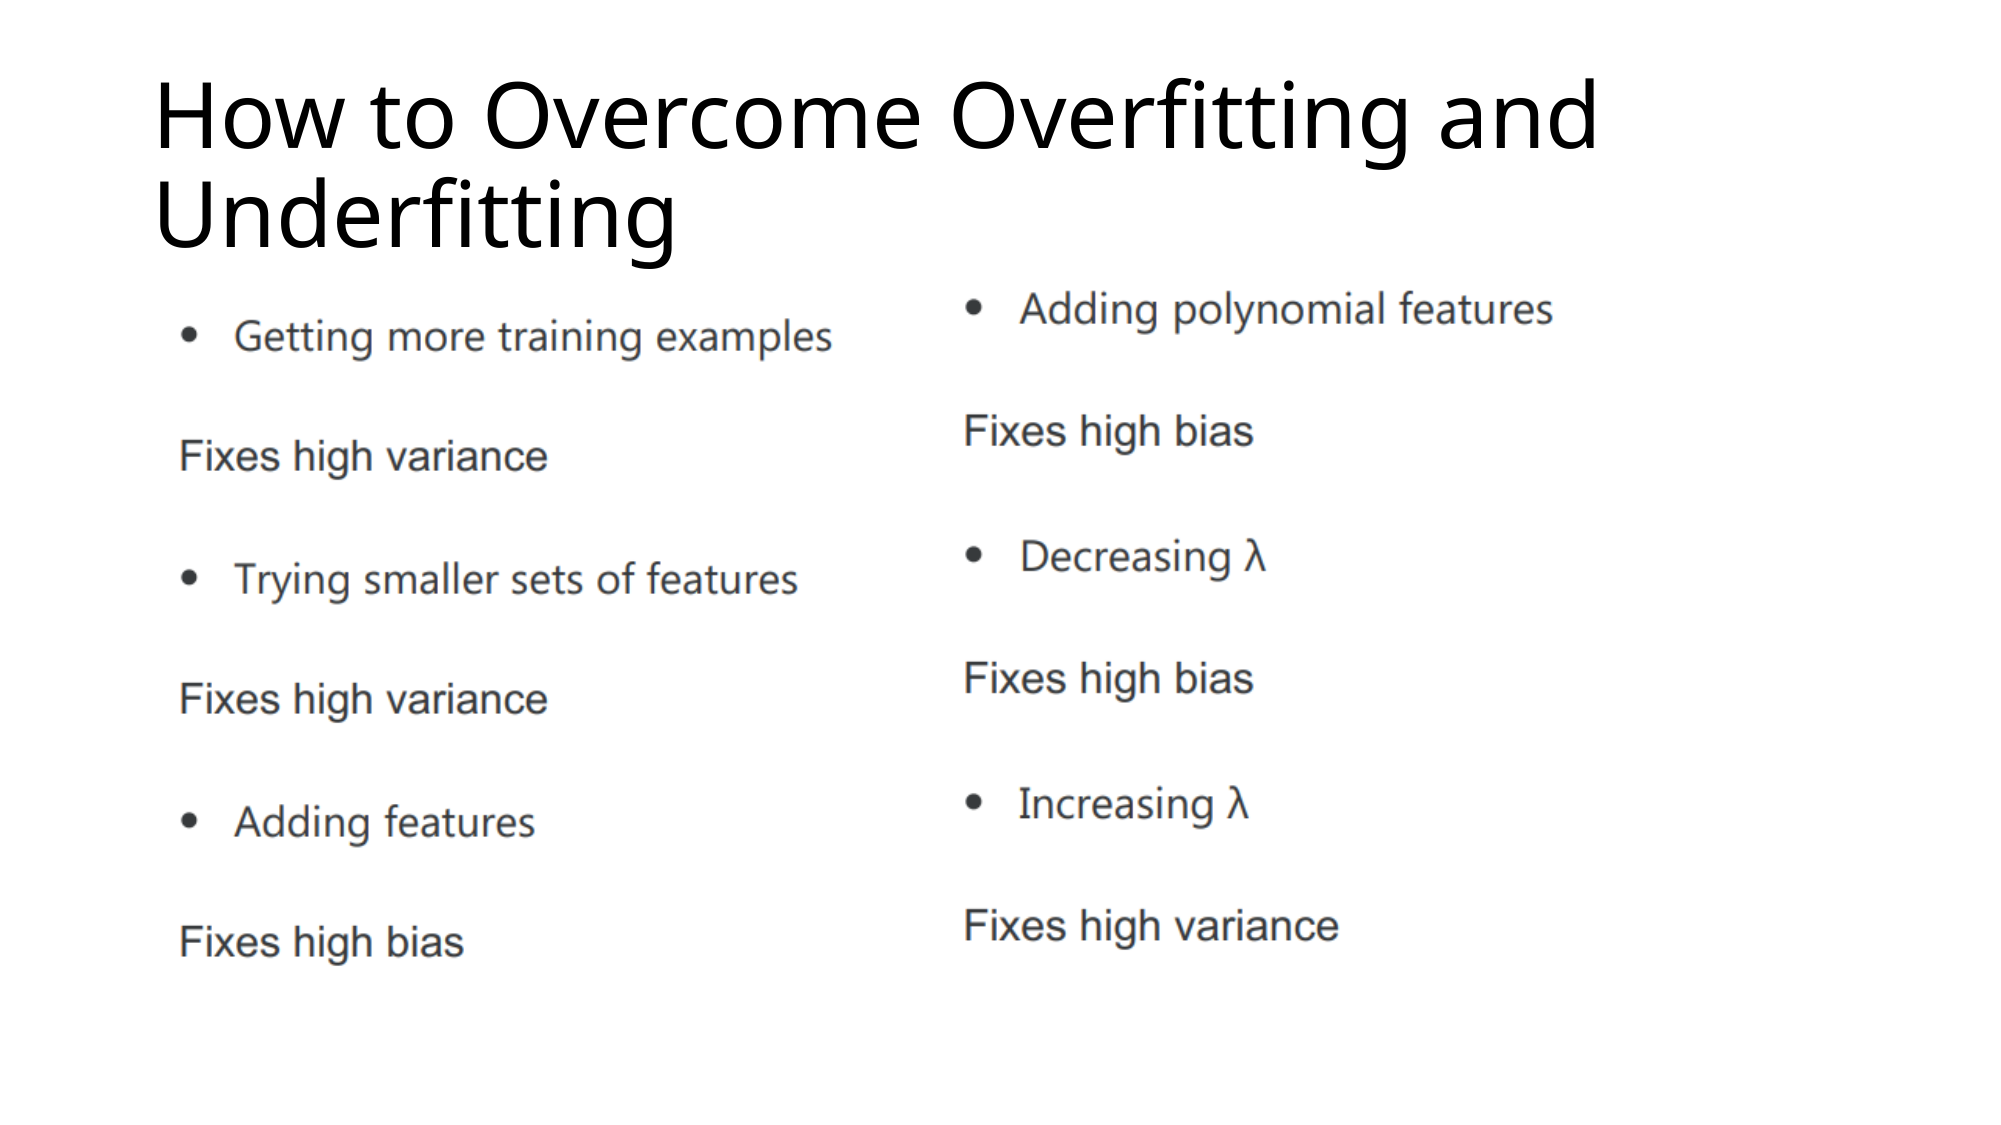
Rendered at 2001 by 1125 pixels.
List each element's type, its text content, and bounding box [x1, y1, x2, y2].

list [151, 291, 945, 1006]
title How to Overcome Overfitting and Underfitting [137, 59, 1863, 278]
picture [939, 241, 1681, 997]
